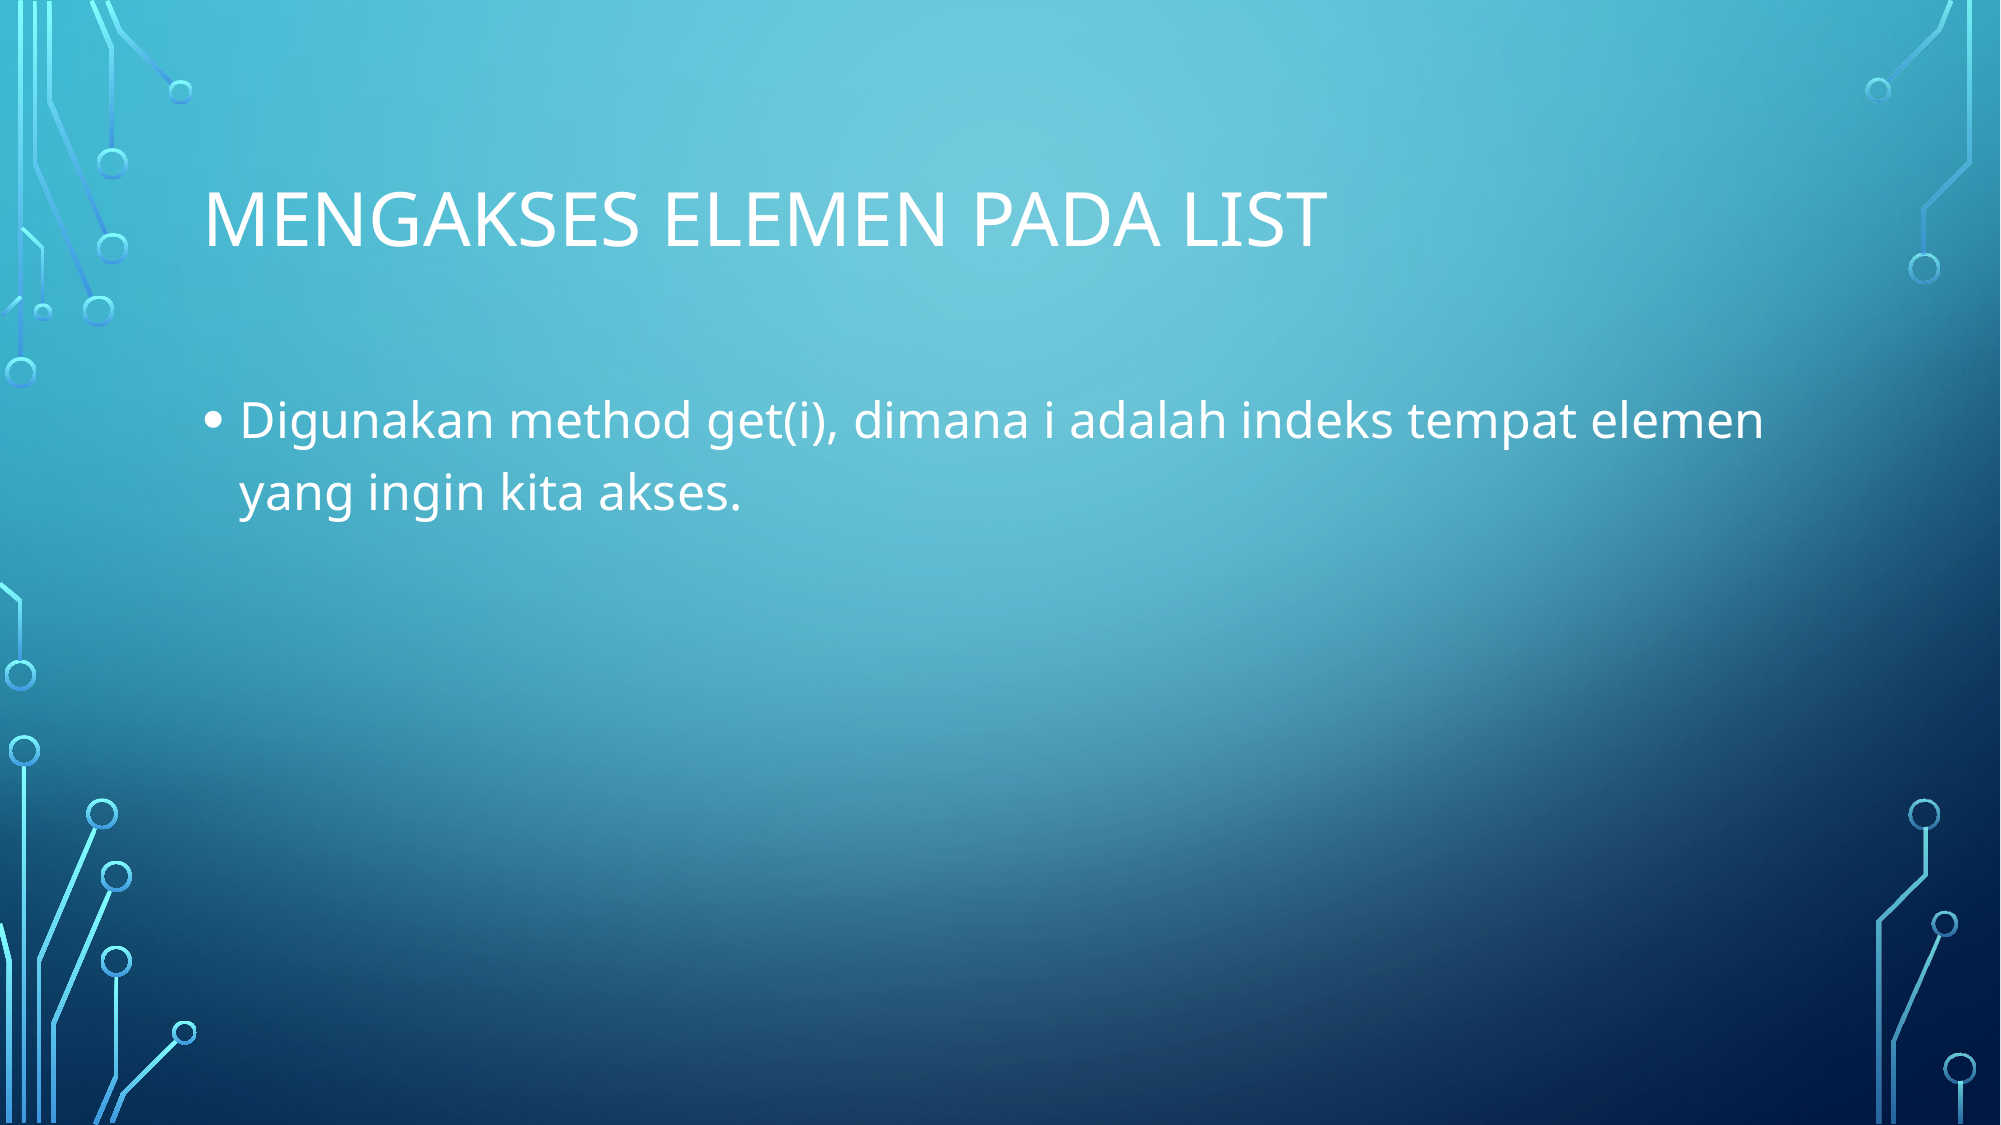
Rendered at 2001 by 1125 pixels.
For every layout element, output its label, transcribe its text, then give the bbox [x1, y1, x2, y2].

title Mengakses elemen pada list [187, 101, 1813, 344]
list Digunakan method get(i), dimana i adalah indeks tempat elemen yang ingin kita akses. [187, 369, 1813, 950]
